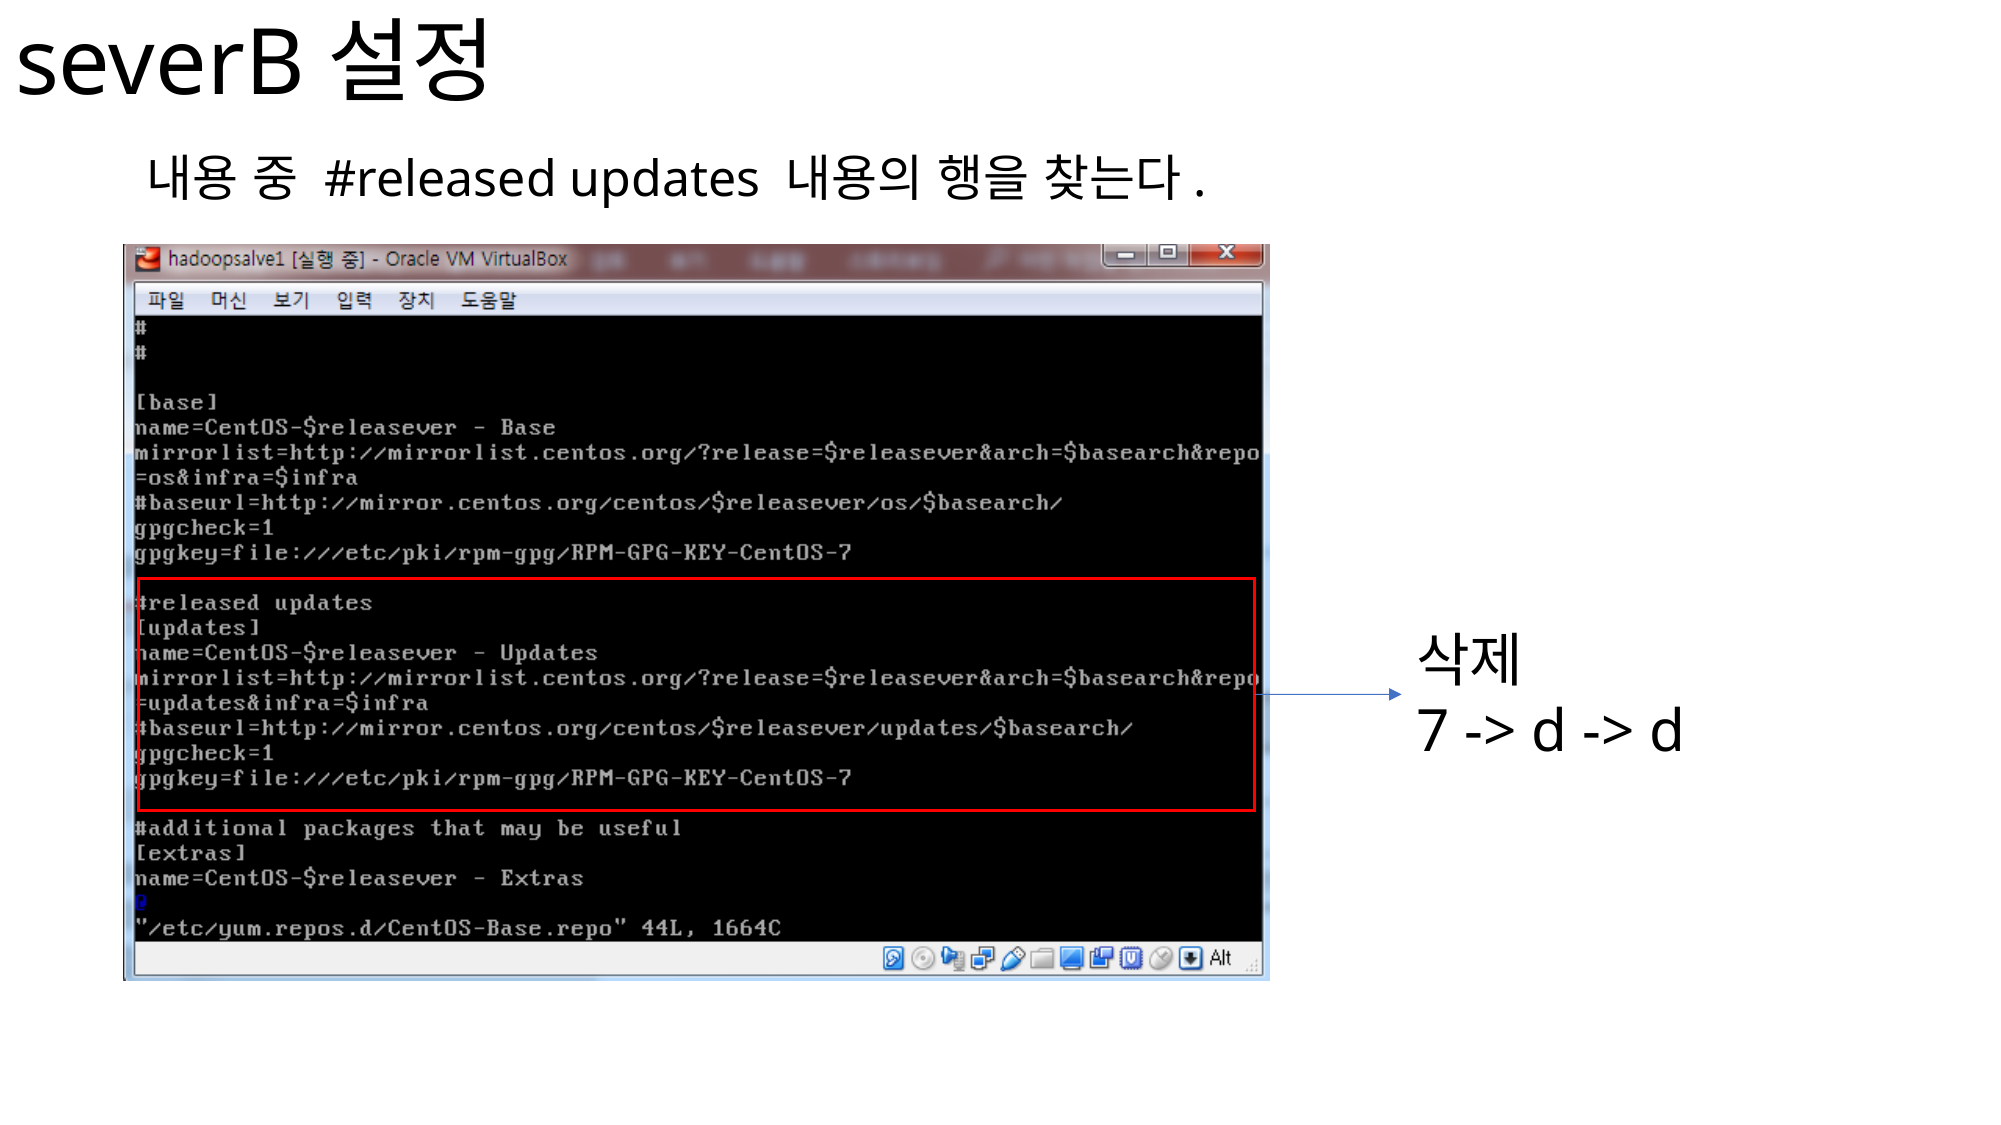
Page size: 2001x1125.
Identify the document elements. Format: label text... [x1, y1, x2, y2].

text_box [123, 244, 1270, 981]
text_box 삭제 7 -> d -> d [1401, 616, 1849, 771]
title severB설정 [0, 0, 1725, 130]
text_box 내용 중 #released updates 내용의 행을 찾는다. [131, 138, 1223, 214]
